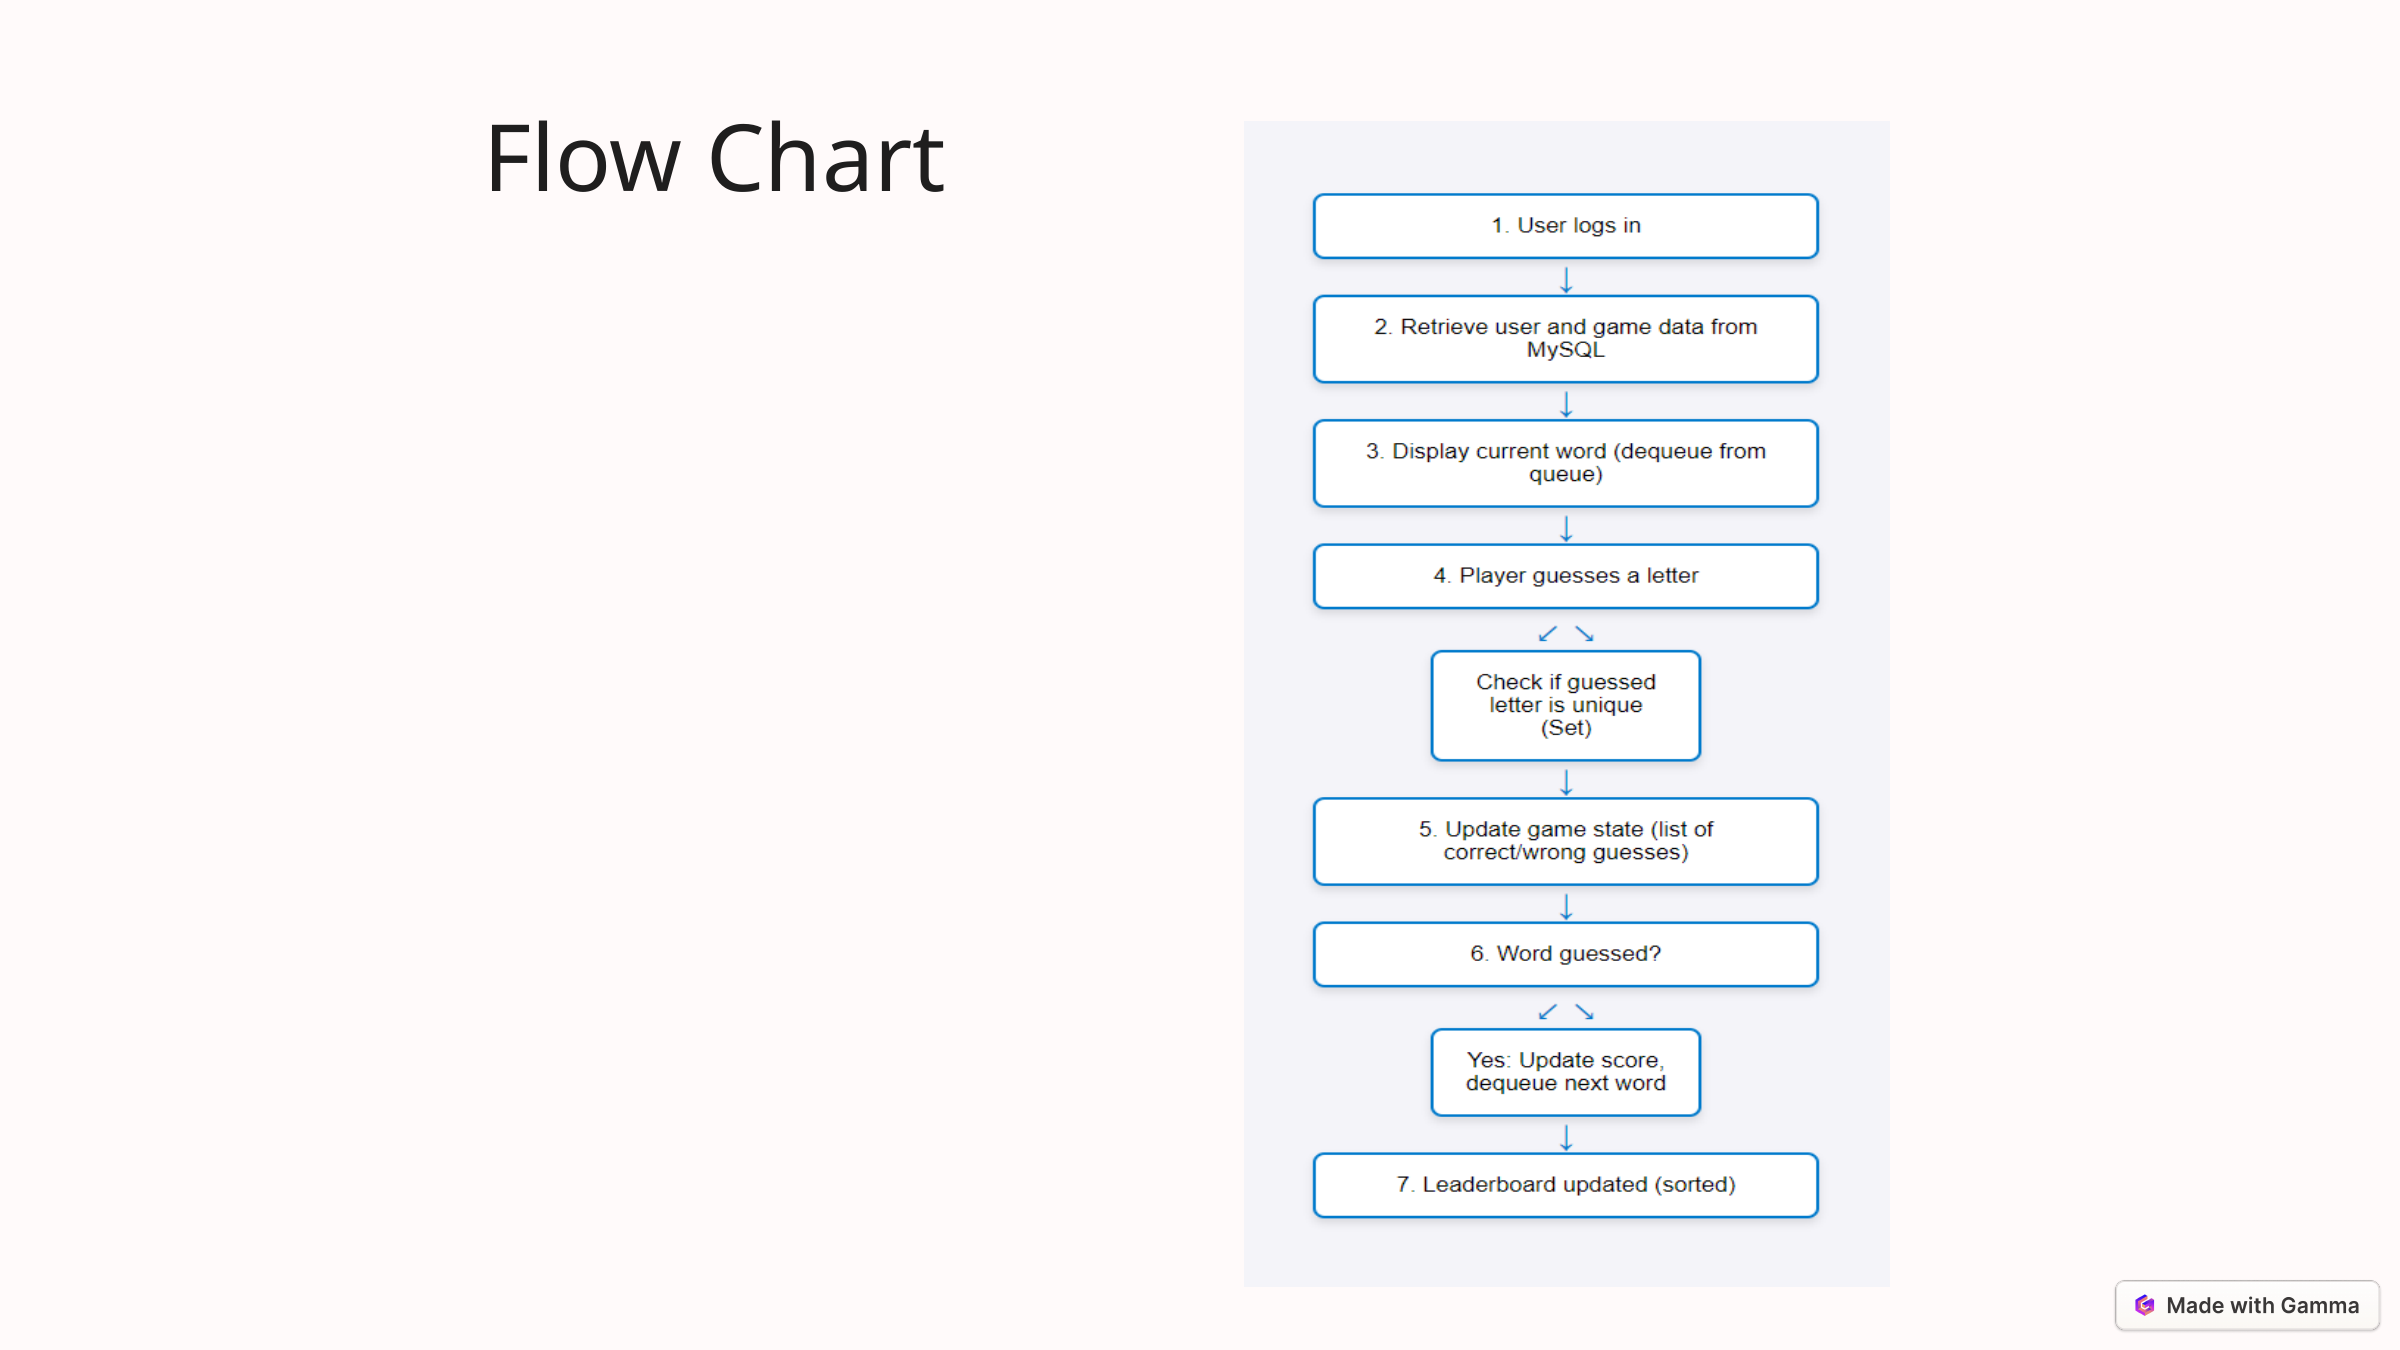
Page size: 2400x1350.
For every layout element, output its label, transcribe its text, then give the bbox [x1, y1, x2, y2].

text_box Flow Chart [483, 93, 1201, 183]
picture [2106, 1271, 2389, 1339]
picture [1244, 121, 1890, 1287]
